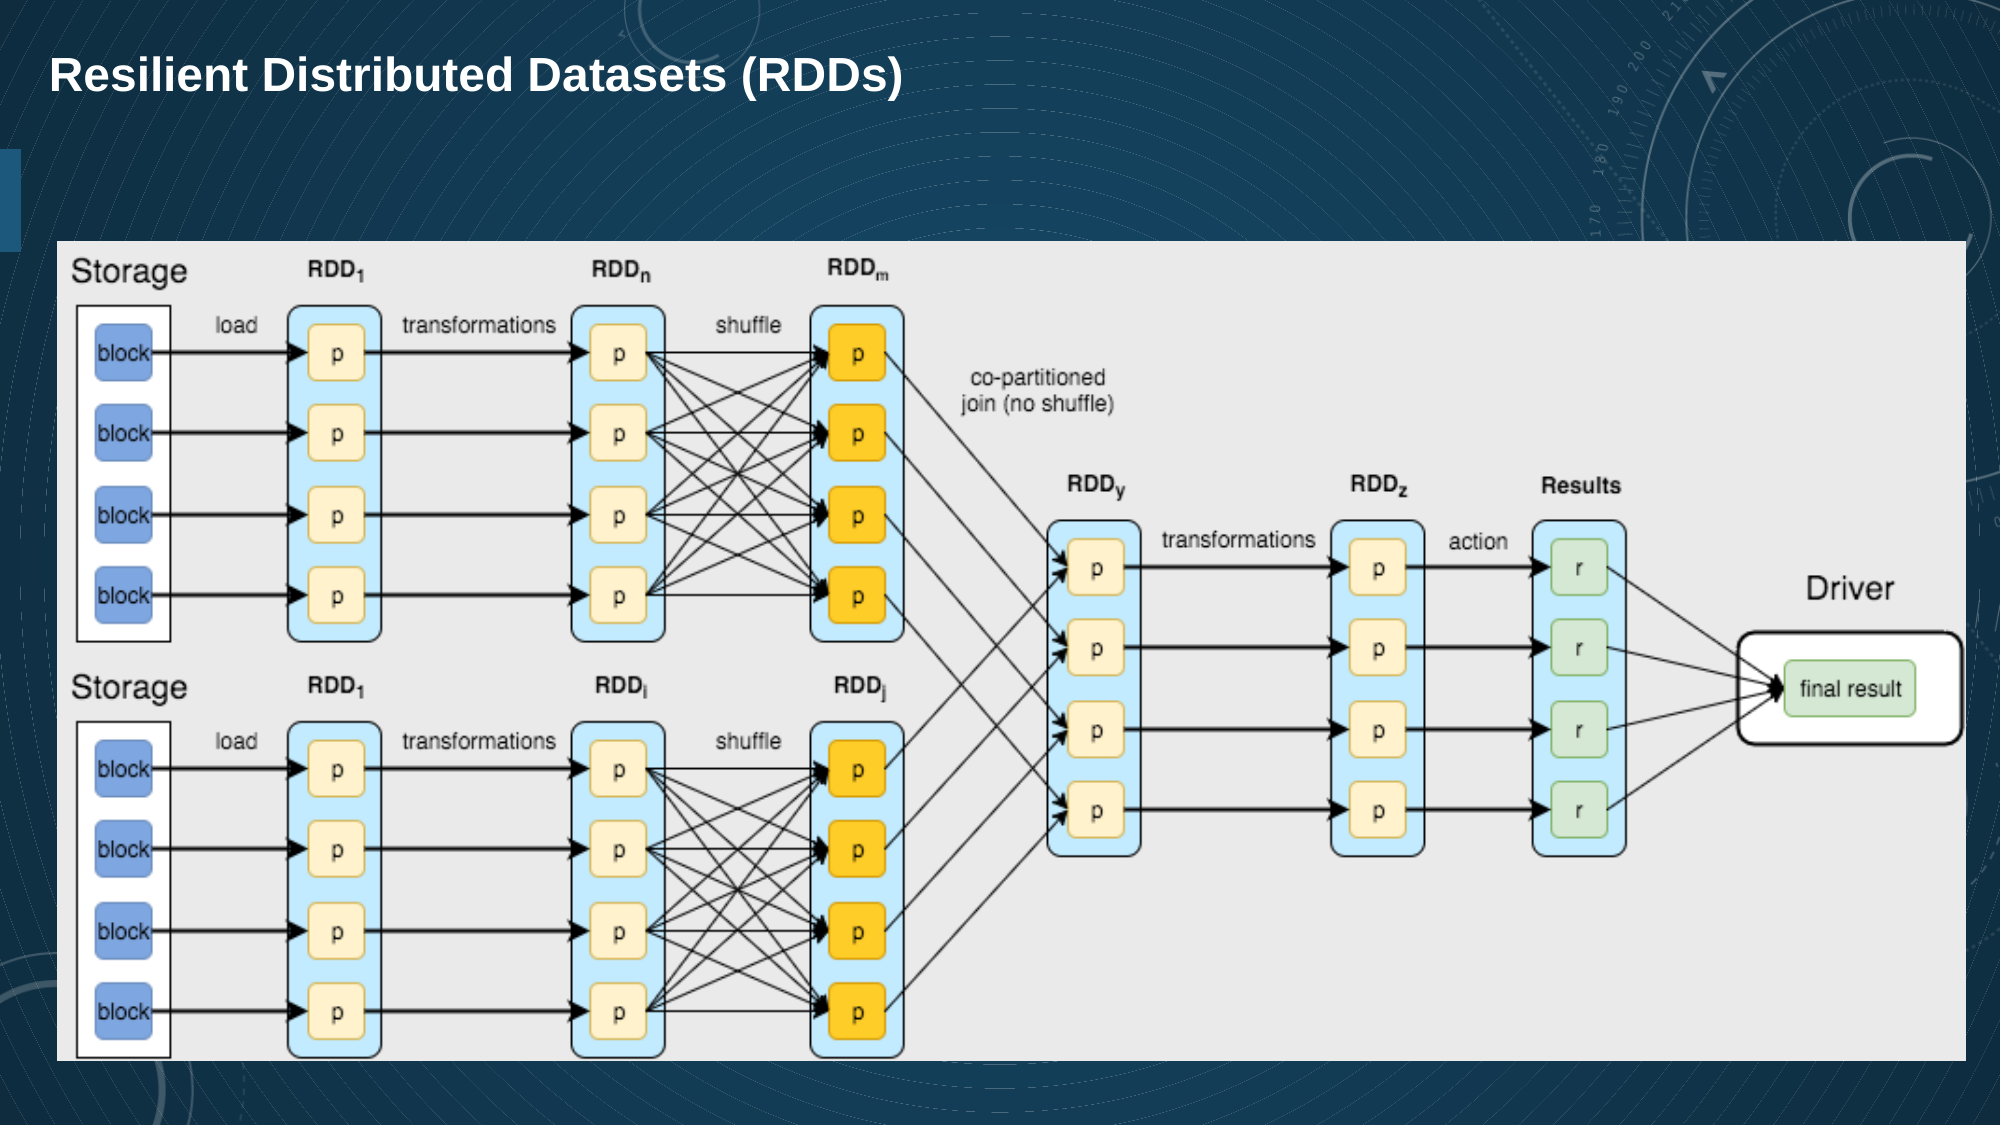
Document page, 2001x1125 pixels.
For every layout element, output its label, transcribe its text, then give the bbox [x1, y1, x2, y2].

text_box Resilient Distributed Datasets (RDDs) [33, 35, 1967, 156]
text_box [33, 212, 1987, 1090]
text_box [33, 155, 1459, 212]
picture [0, 0, 2000, 1125]
